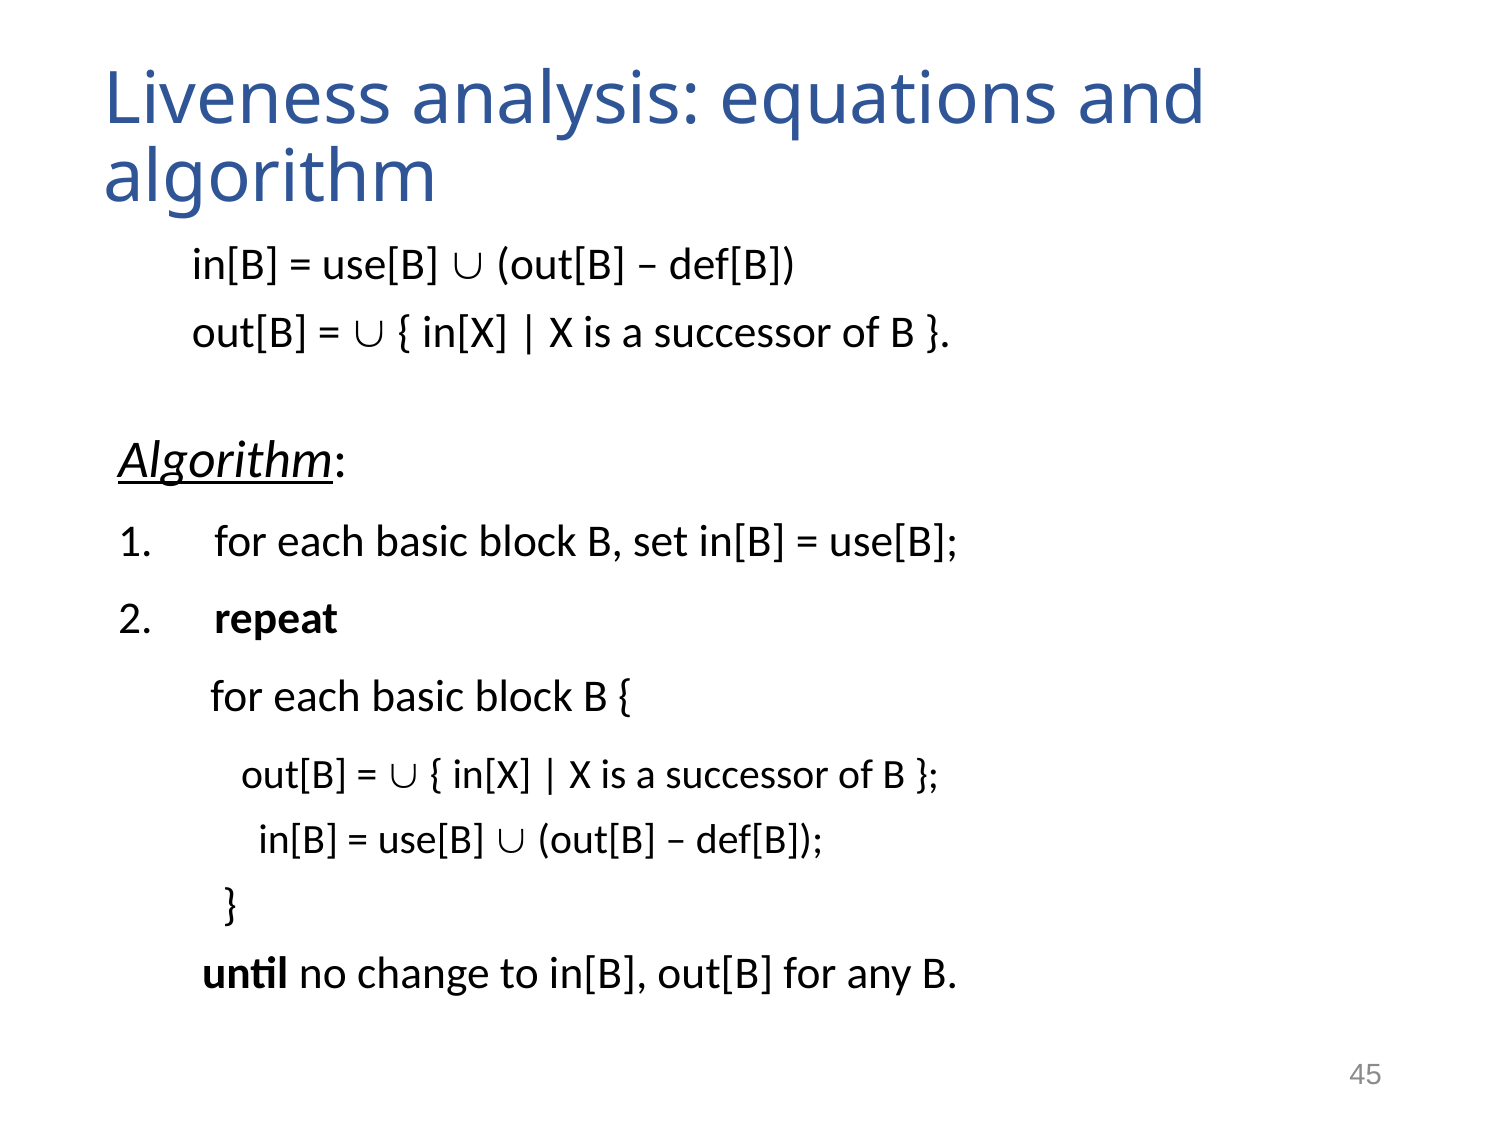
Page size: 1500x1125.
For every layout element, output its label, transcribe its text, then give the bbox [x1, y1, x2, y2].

title Liveness analysis: equations and algorithm [103, 59, 1417, 218]
list in[B] = use[B]  (out[B] – def[B]) out[B] =  { in[X] | X is a successor of B }. Algorithm: for each basic block B, set in[B] = use[B]; repeat for each basic block B { out[B] =  { in[X] | X is a successor of B }; in[B] = use[B]  (out[B] – def[B]); } until no change to in[B], out[B] for any B. [103, 232, 1397, 1014]
slide_number 45 [1059, 1042, 1397, 1103]
